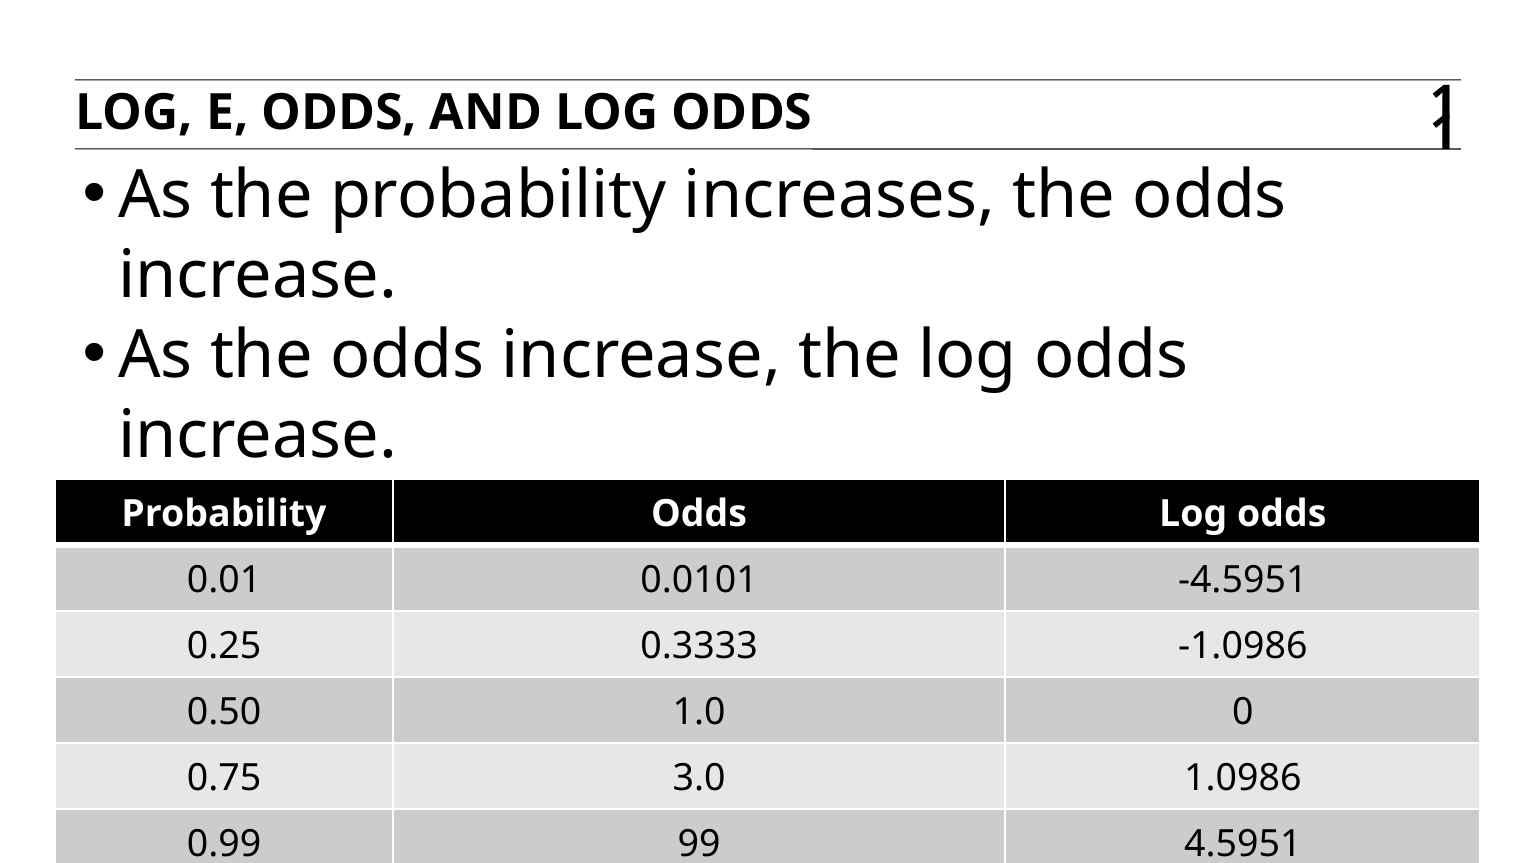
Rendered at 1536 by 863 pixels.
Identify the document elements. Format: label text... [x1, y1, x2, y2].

list Log, E, odds, and log odds [60, 81, 1231, 132]
table_header Probability [56, 480, 392, 542]
table_cell 0.25 [56, 612, 392, 676]
table_cell -1.0986 [1006, 612, 1479, 676]
table_cell 0.50 [56, 678, 392, 742]
table_cell 99 [394, 810, 1004, 863]
table_cell 1.0986 [1006, 744, 1479, 808]
table_cell -4.5951 [1006, 548, 1479, 610]
text_box As the probability increases, the odds increase. As the odds increase, the log odds increase. Take three minutes to confirm that you get the numbers below for odds and log odds. [67, 143, 1451, 478]
table_cell 3.0 [394, 744, 1004, 808]
table_cell 0.0101 [394, 548, 1004, 610]
table_cell 4.5951 [1006, 810, 1479, 863]
table_cell 0.3333 [394, 612, 1004, 676]
table_cell 0 [1006, 678, 1479, 742]
table_cell 1.0 [394, 678, 1004, 742]
table_cell 0.75 [56, 744, 392, 808]
table_header Log odds [1006, 480, 1479, 542]
slide_number 11 [1419, 86, 1461, 138]
table_cell 0.01 [56, 548, 392, 610]
table_header Odds [394, 480, 1004, 542]
table_cell 0.99 [56, 810, 392, 863]
